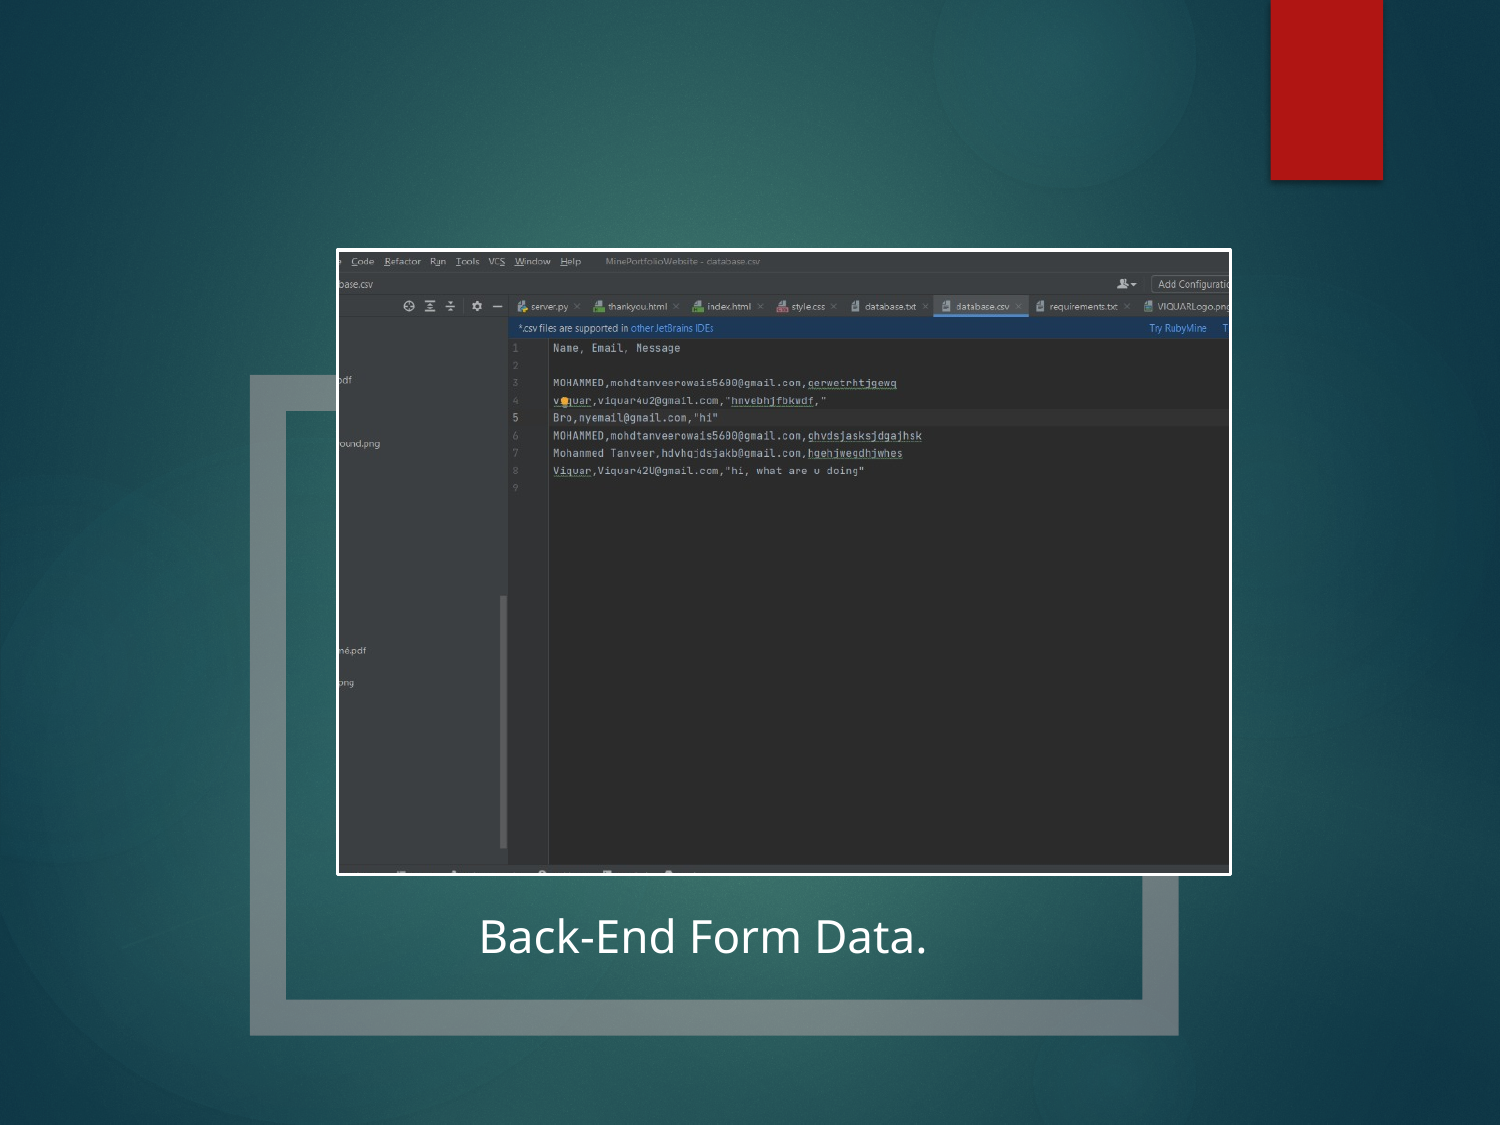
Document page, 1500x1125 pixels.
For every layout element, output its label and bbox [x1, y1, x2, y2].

text_box [0, 41, 1500, 1084]
